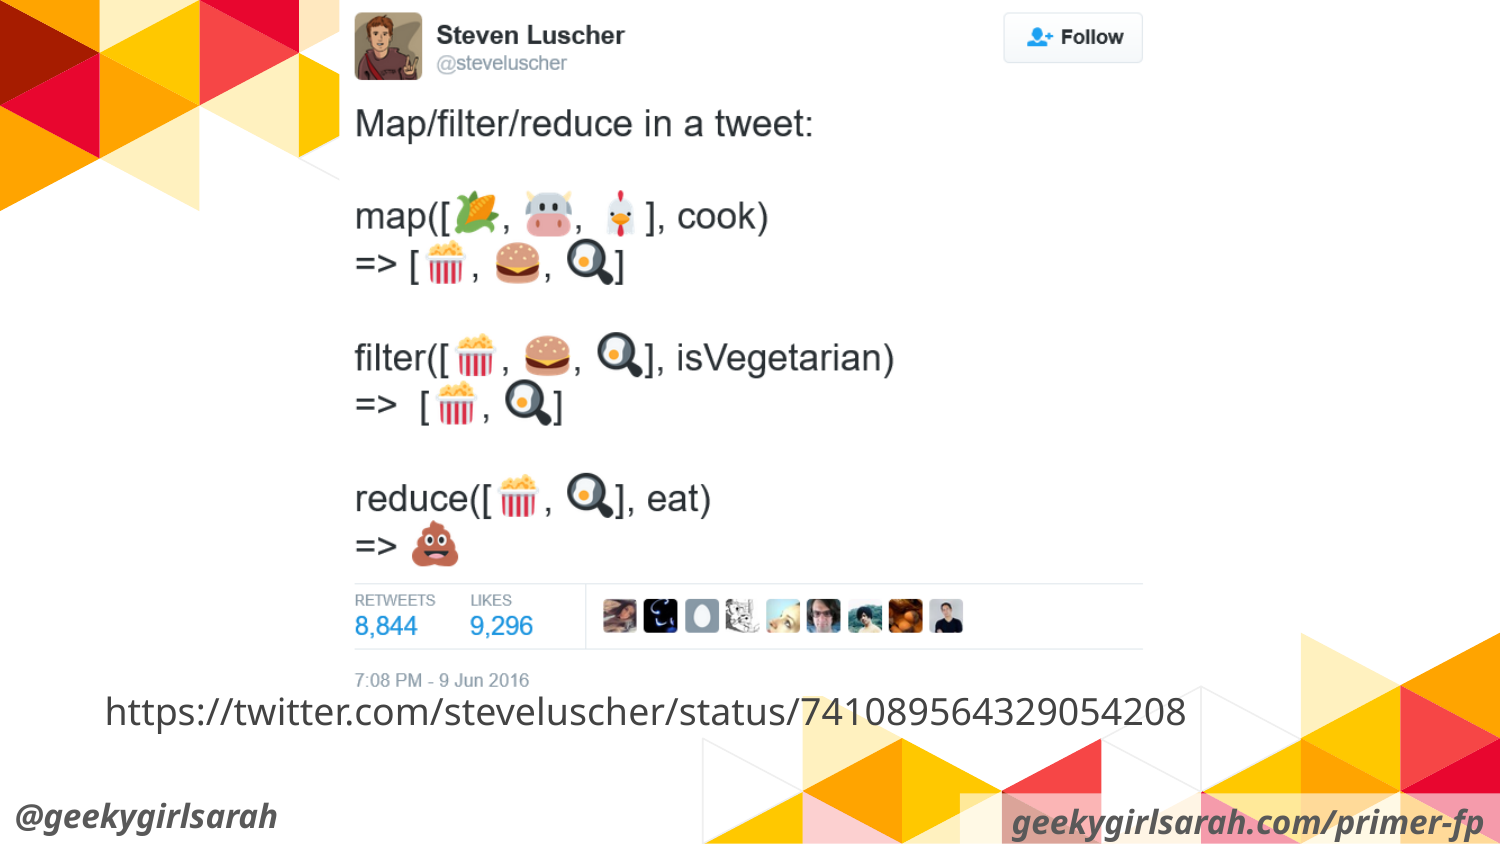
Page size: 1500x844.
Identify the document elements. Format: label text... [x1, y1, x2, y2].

list https://twitter.com/steveluscher/status/741089564329054208 [75, 672, 1320, 758]
picture [339, 0, 1161, 696]
